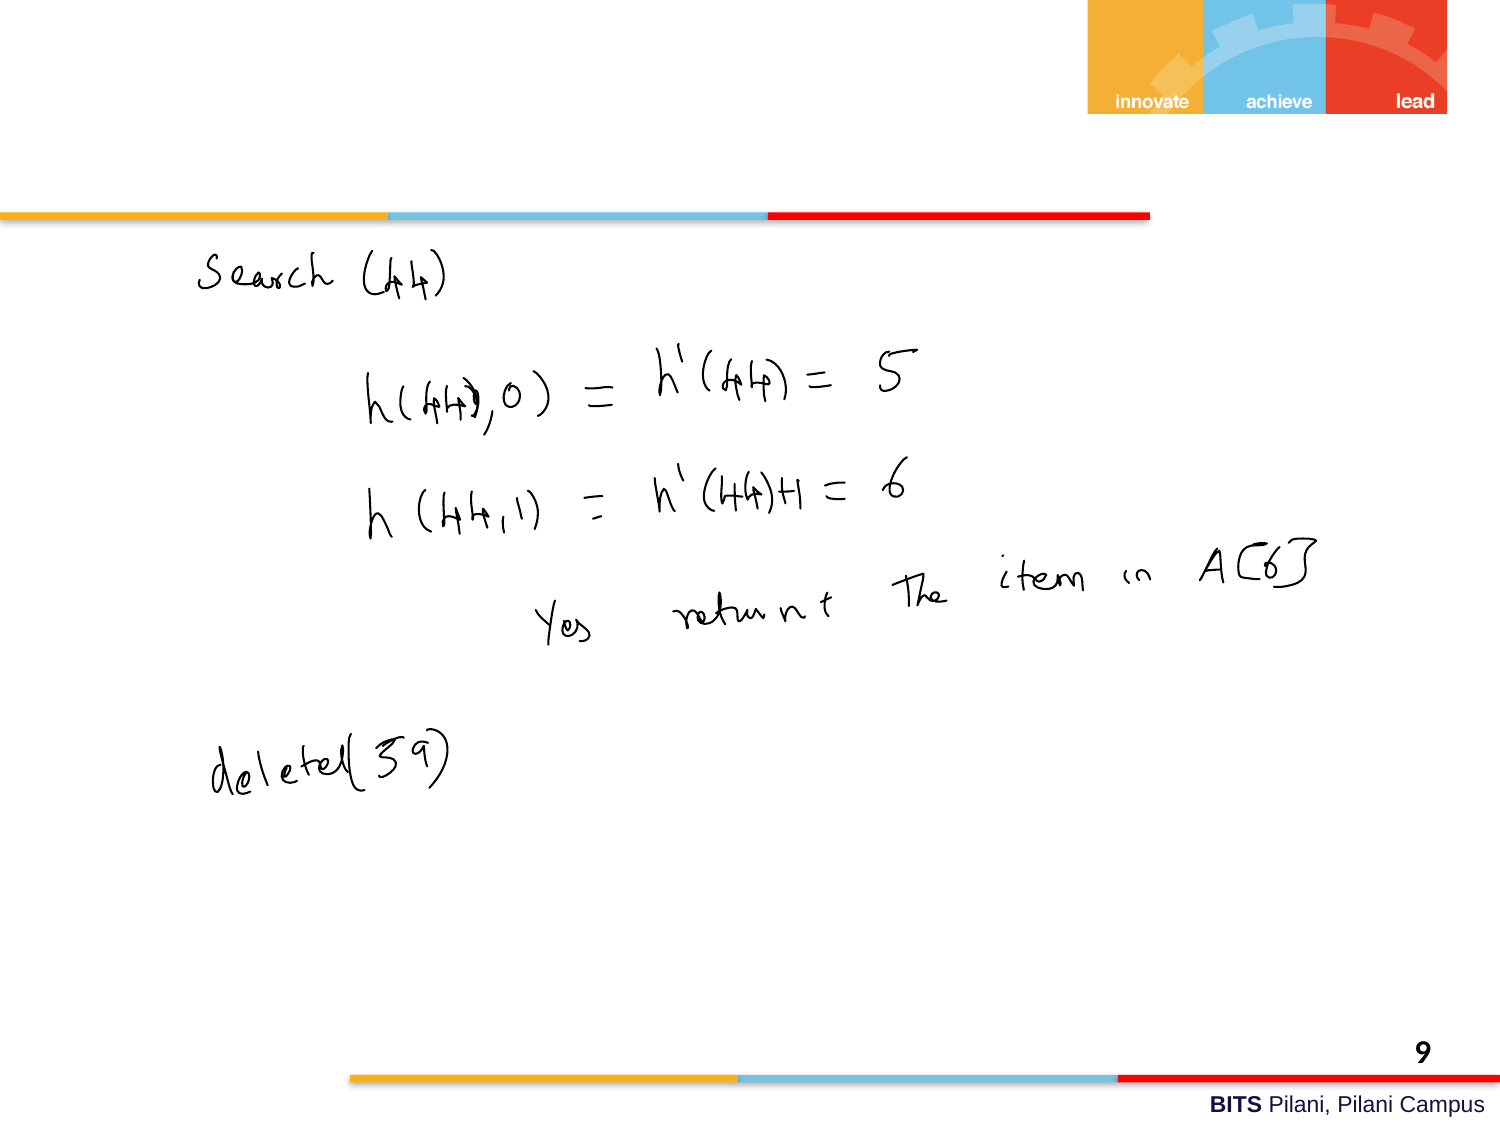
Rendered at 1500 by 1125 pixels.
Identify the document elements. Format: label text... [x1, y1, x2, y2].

slide_number 9 [1399, 1023, 1500, 1072]
picture [1087, 0, 1448, 114]
